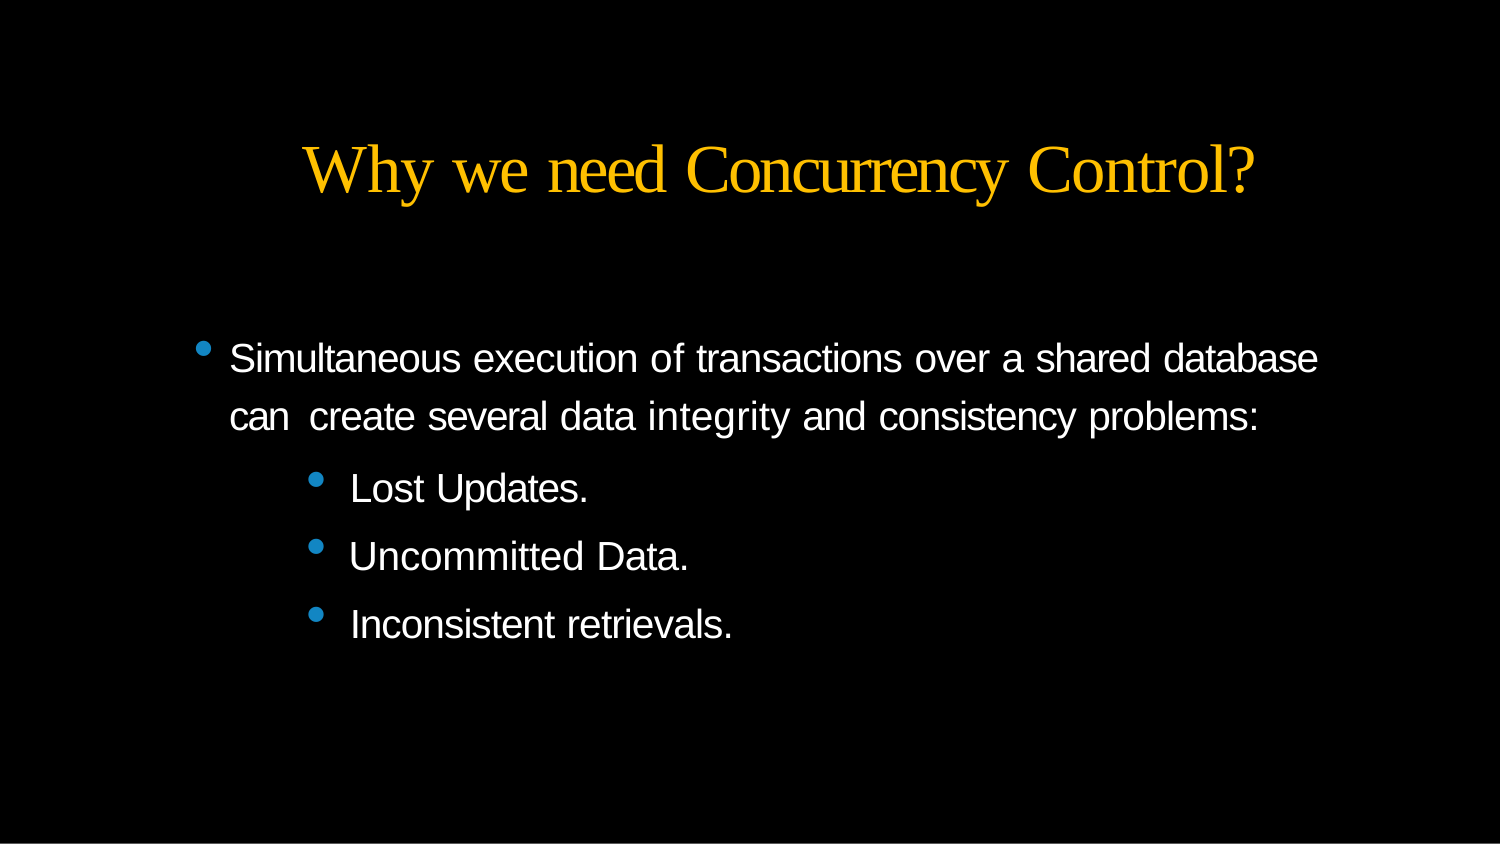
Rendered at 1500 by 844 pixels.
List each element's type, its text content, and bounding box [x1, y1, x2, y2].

text_box Simultaneous execution of transactions over a shared database can create several data integrity and consistency problems: Lost Updates. Uncommitted Data. Inconsistent retrievals. [192, 320, 1353, 647]
title Why we need Concurrency Control? [301, 122, 1283, 265]
